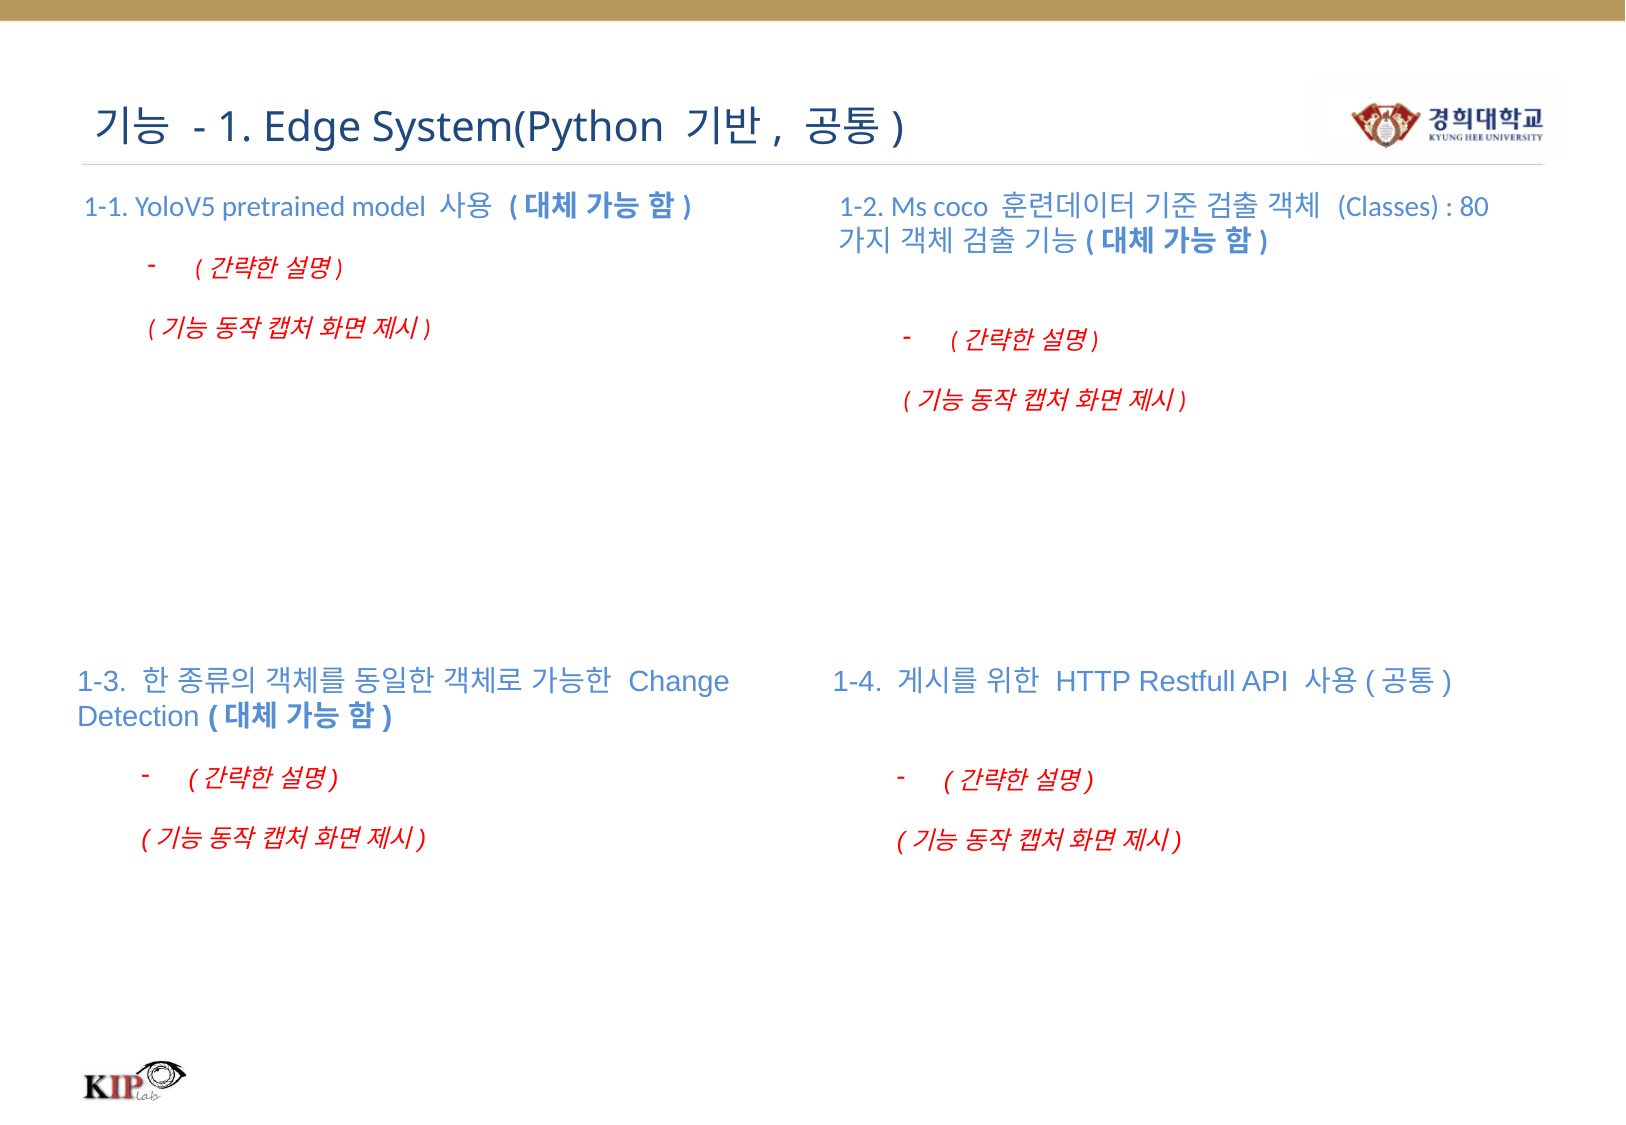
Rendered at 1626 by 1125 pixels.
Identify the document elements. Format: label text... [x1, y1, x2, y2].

text_box 1-4. 게시를 위한 HTTP Restfull API 사용(공통) (간략한 설명) (기능 동작 캡처 화면 제시) [830, 662, 1538, 925]
list 1-1. YoloV5 pretrained model 사용 (대체 가능 함) (간략한 설명) (기능 동작 캡처 화면 제시) [81, 187, 789, 418]
list 1-2. Ms coco 훈련데이터 기준 검출 객체 (Classes) : 80가지 객체 검출 기능(대체 가능 함) (간략한 설명) (기능 동작 캡처 화면 제시) [836, 187, 1544, 485]
picture [0, 0, 1625, 1125]
text_box 1-3. 한 종류의 객체를 동일한 객체로 가능한 Change Detection (대체 가능 함) (간략한 설명) (기능 동작 캡처 화면 제시) [75, 662, 782, 923]
title 기능 - 1. Edge System(Python 기반, 공통) [94, 100, 1531, 151]
